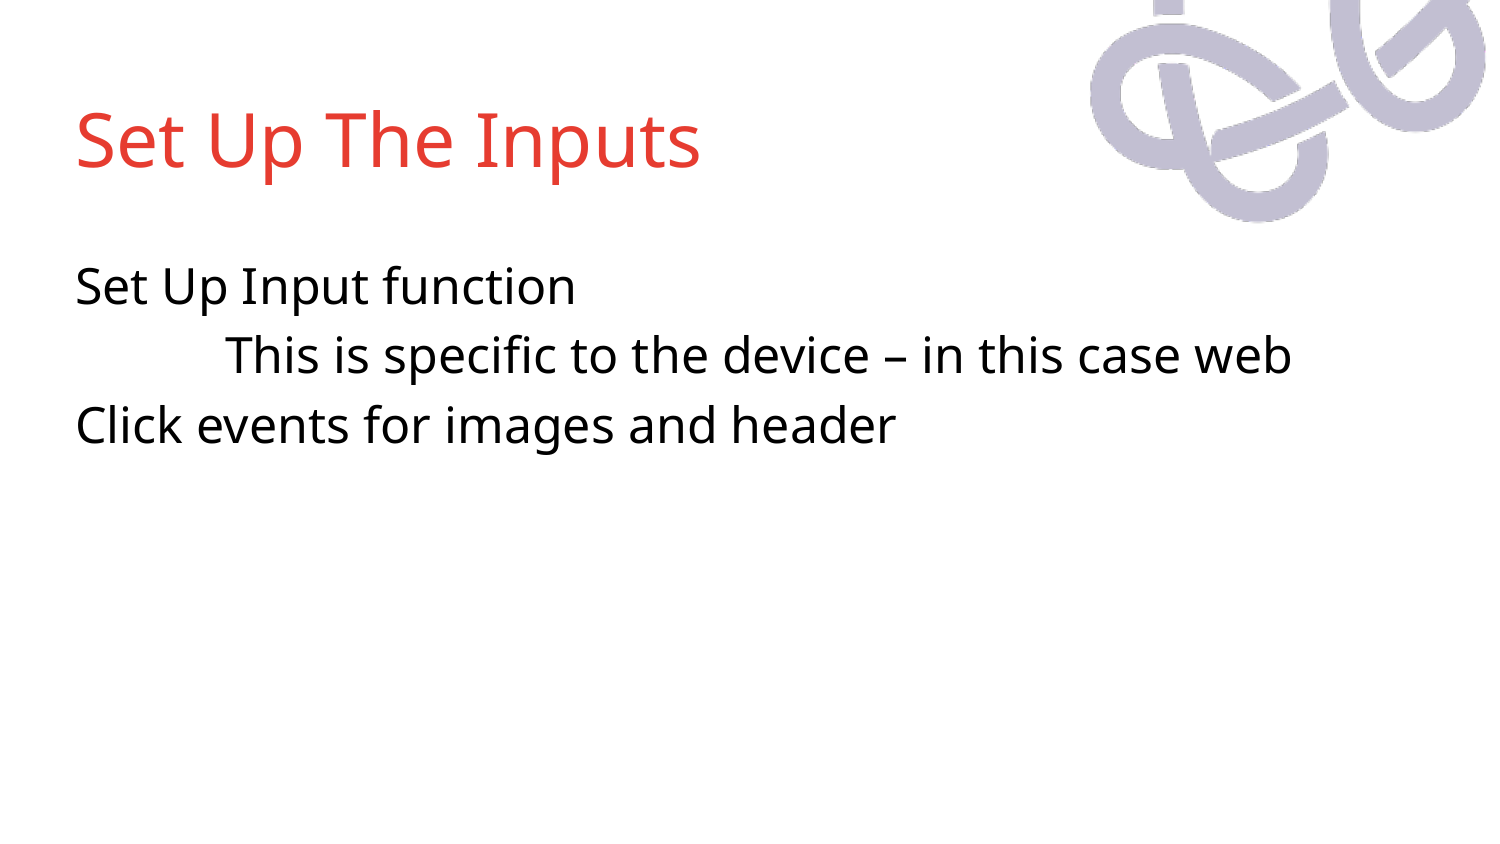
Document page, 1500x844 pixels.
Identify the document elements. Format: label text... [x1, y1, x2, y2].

title Set Up The Inputs [60, 101, 1065, 253]
picture [1088, 0, 1490, 228]
list Set Up Input function This is specific to the device – in this case web Click events for images and header [60, 253, 1472, 777]
